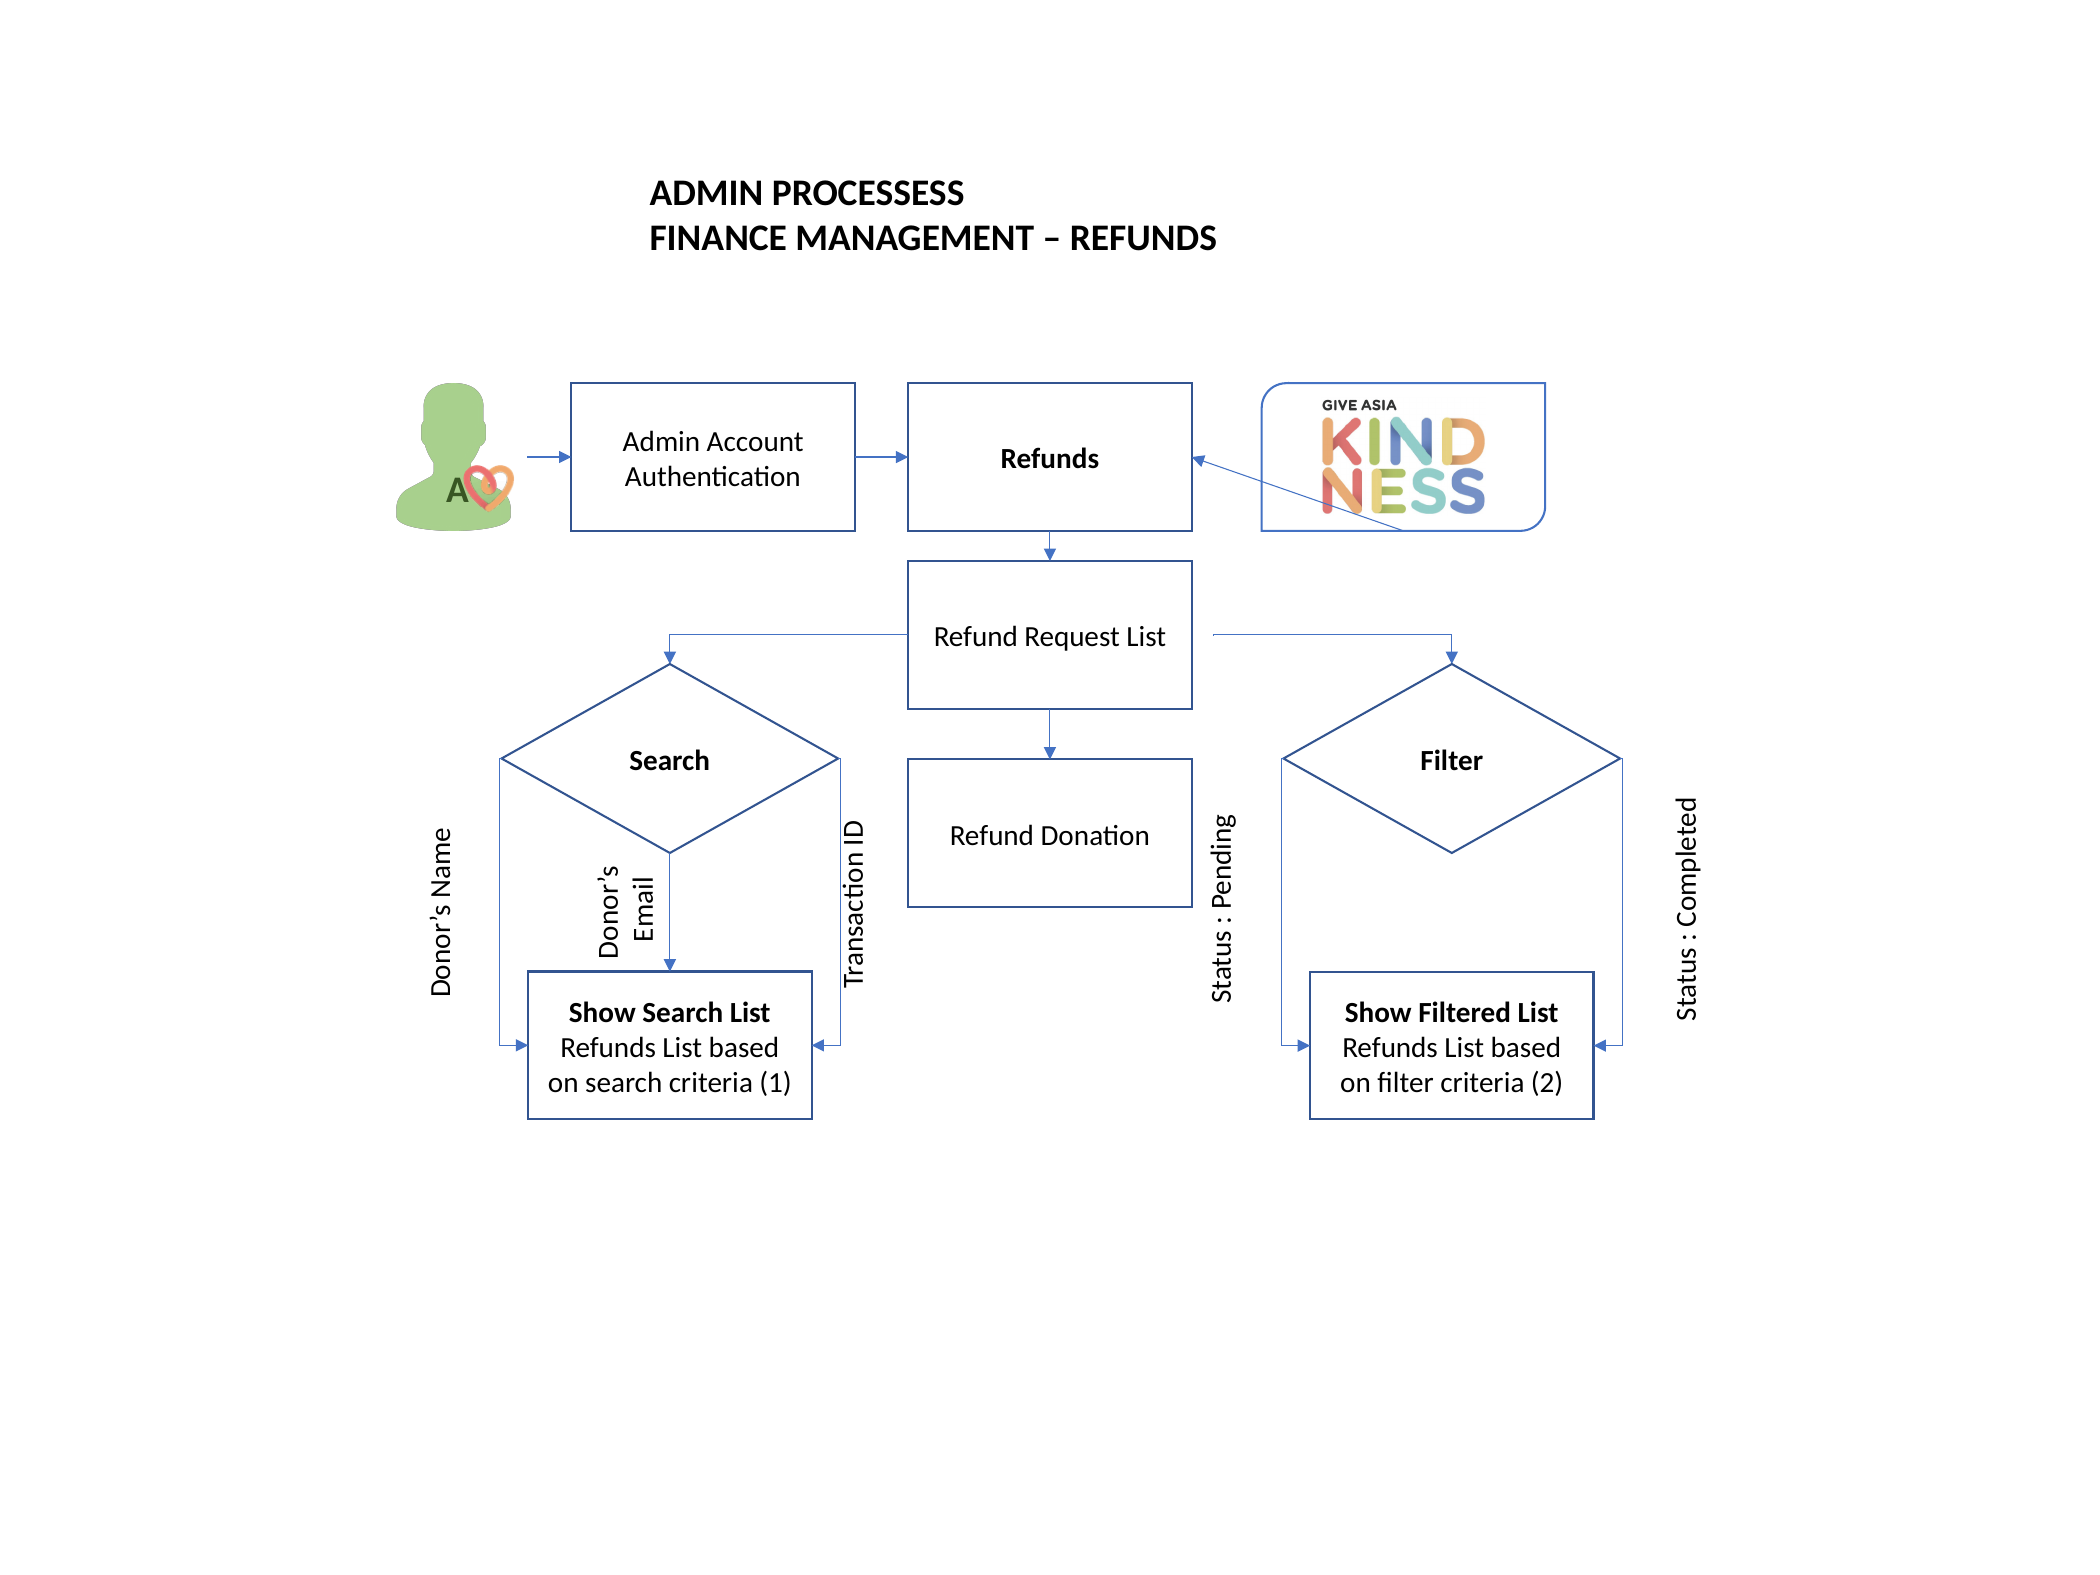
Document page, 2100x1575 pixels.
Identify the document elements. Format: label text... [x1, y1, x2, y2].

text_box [379, 383, 528, 531]
text_box Show Filtered List Refunds List based on filter criteria (2) [1309, 971, 1595, 1120]
text_box Admin Account Authentication [570, 382, 856, 532]
text_box Refund Request List [907, 560, 1193, 710]
text_box ADMIN PROCESSESS FINANCE MANAGEMENT – REFUNDS [634, 160, 1546, 266]
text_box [1593, 758, 1621, 1046]
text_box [1261, 383, 1546, 531]
text_box Donor’s Email [581, 780, 667, 1045]
text_box Status : Completed [1659, 776, 1709, 1042]
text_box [1283, 758, 1311, 1046]
text_box Show Search List Refunds List based on search criteria (1) [527, 970, 813, 1120]
text_box Filter [1282, 662, 1622, 855]
text_box Search [500, 663, 840, 855]
text_box Status : Pending [1194, 776, 1244, 1042]
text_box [1213, 634, 1452, 665]
text_box Donor’s Name [413, 780, 463, 1046]
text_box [811, 758, 839, 1046]
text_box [501, 758, 529, 1046]
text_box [669, 634, 909, 665]
text_box Transaction ID [839, 772, 876, 1038]
text_box Refund Donation [907, 758, 1193, 908]
text_box Refunds [907, 382, 1193, 532]
